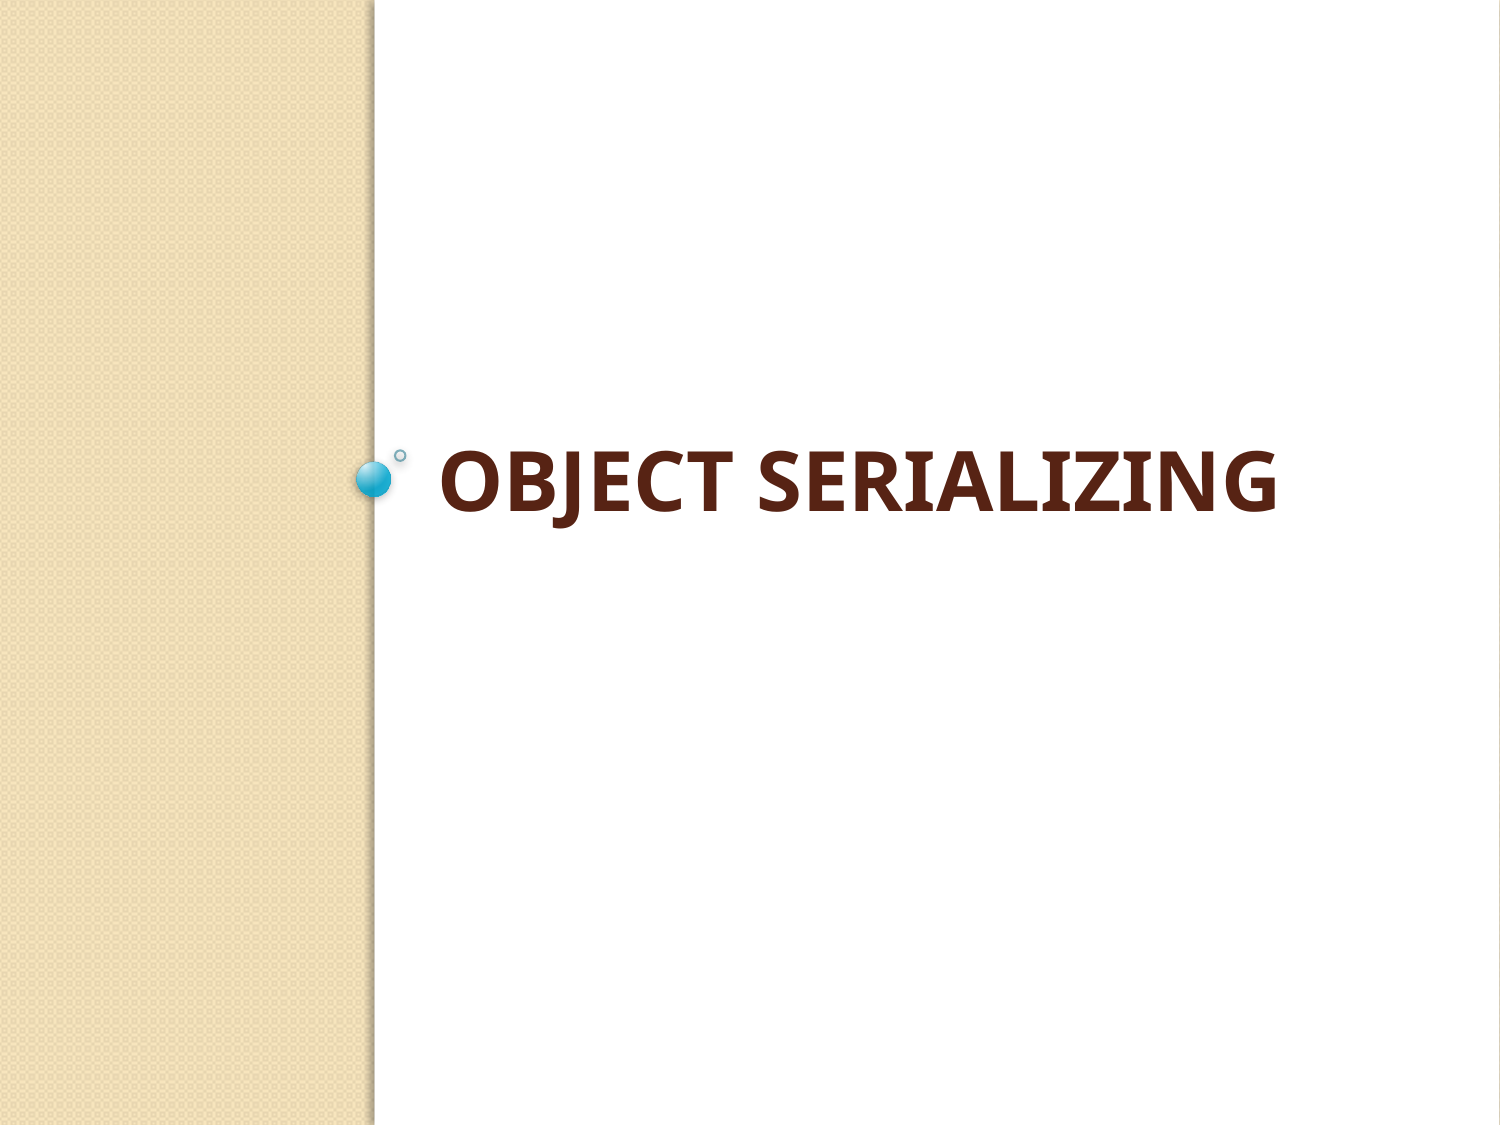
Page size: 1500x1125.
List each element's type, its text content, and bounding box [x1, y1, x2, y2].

title Object serializing [422, 426, 1473, 802]
